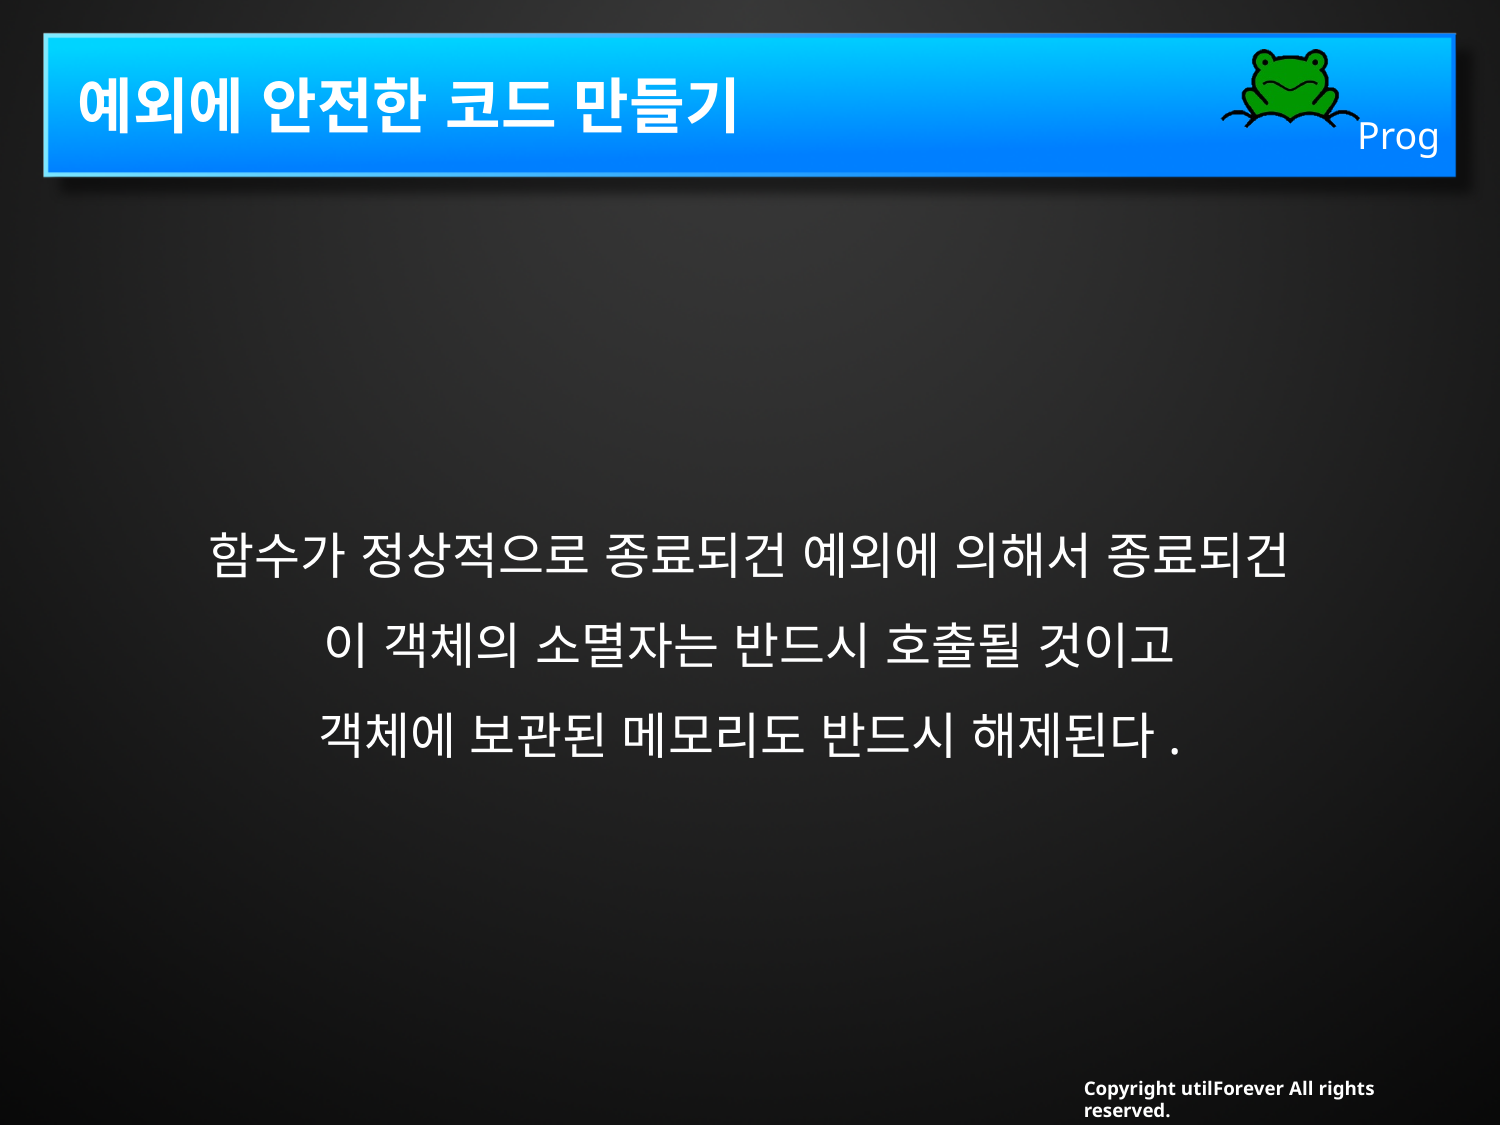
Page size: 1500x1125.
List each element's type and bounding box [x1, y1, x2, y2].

text_box [1220, 49, 1443, 166]
picture [0, 0, 1500, 1125]
